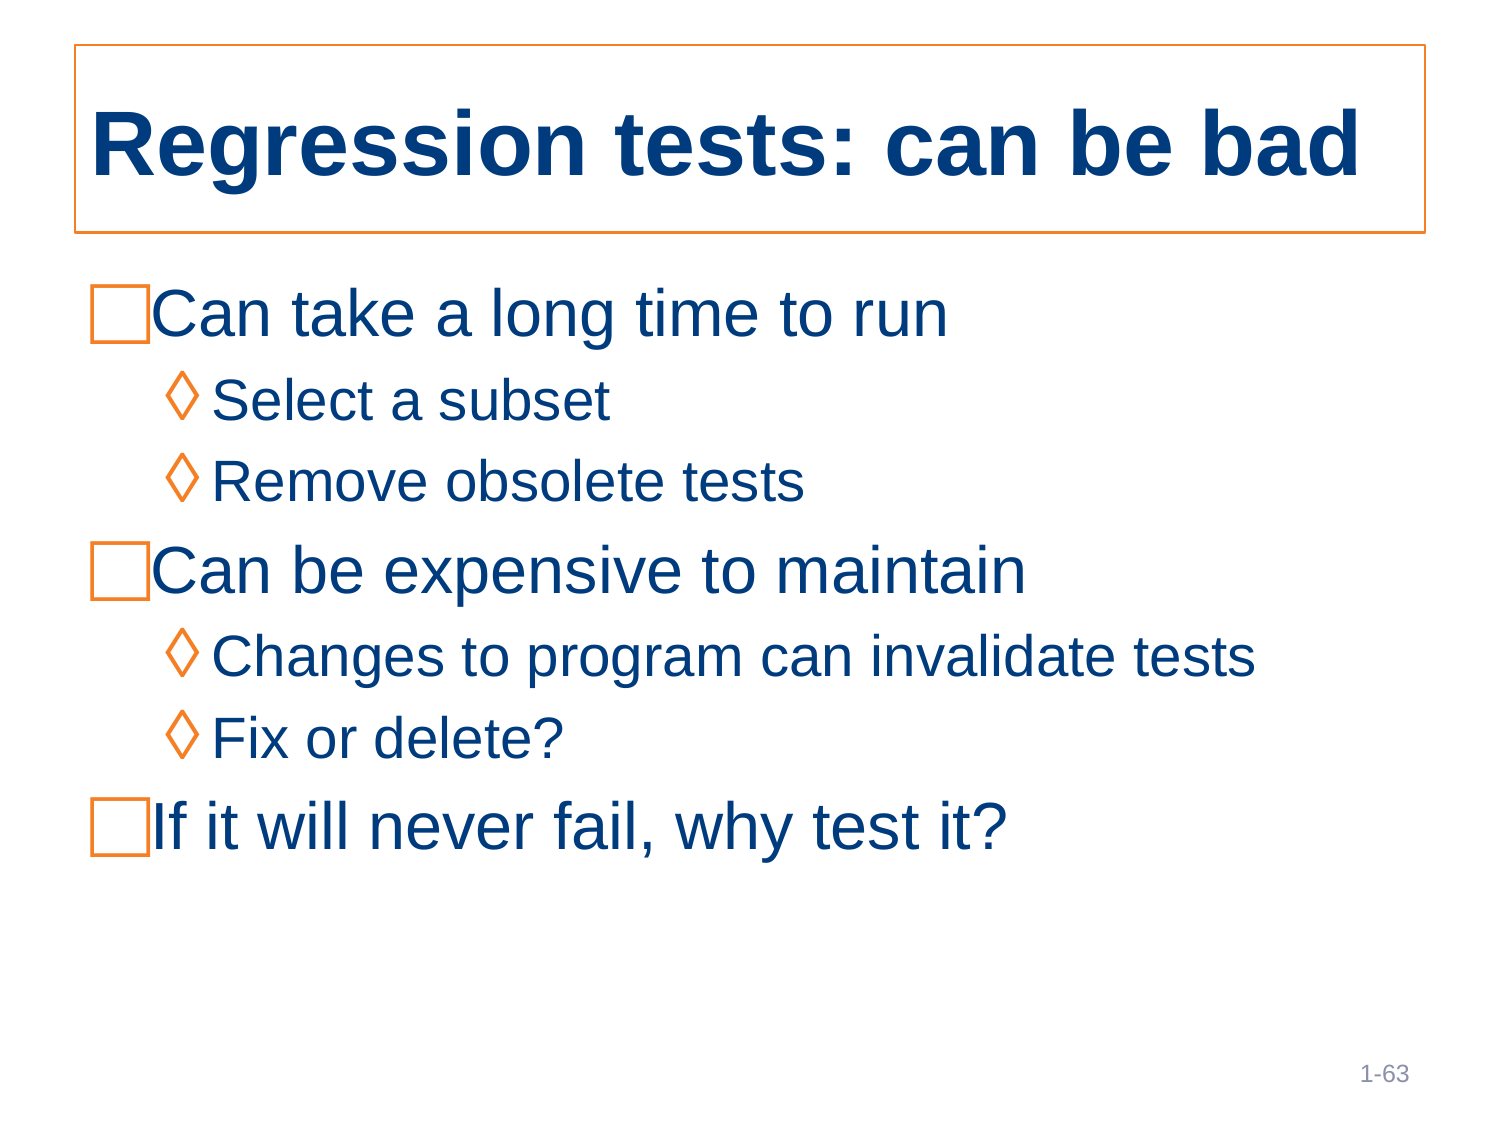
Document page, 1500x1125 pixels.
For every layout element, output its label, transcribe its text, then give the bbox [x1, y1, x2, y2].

slide_number 63 [1074, 1042, 1425, 1103]
list Can take a long time to run Select a subset Remove obsolete tests Can be expensive to maintain Changes to program can invalidate tests Fix or delete? If it will never fail, why test it? [75, 262, 1425, 1038]
title Regression tests: can be bad [74, 44, 1426, 234]
